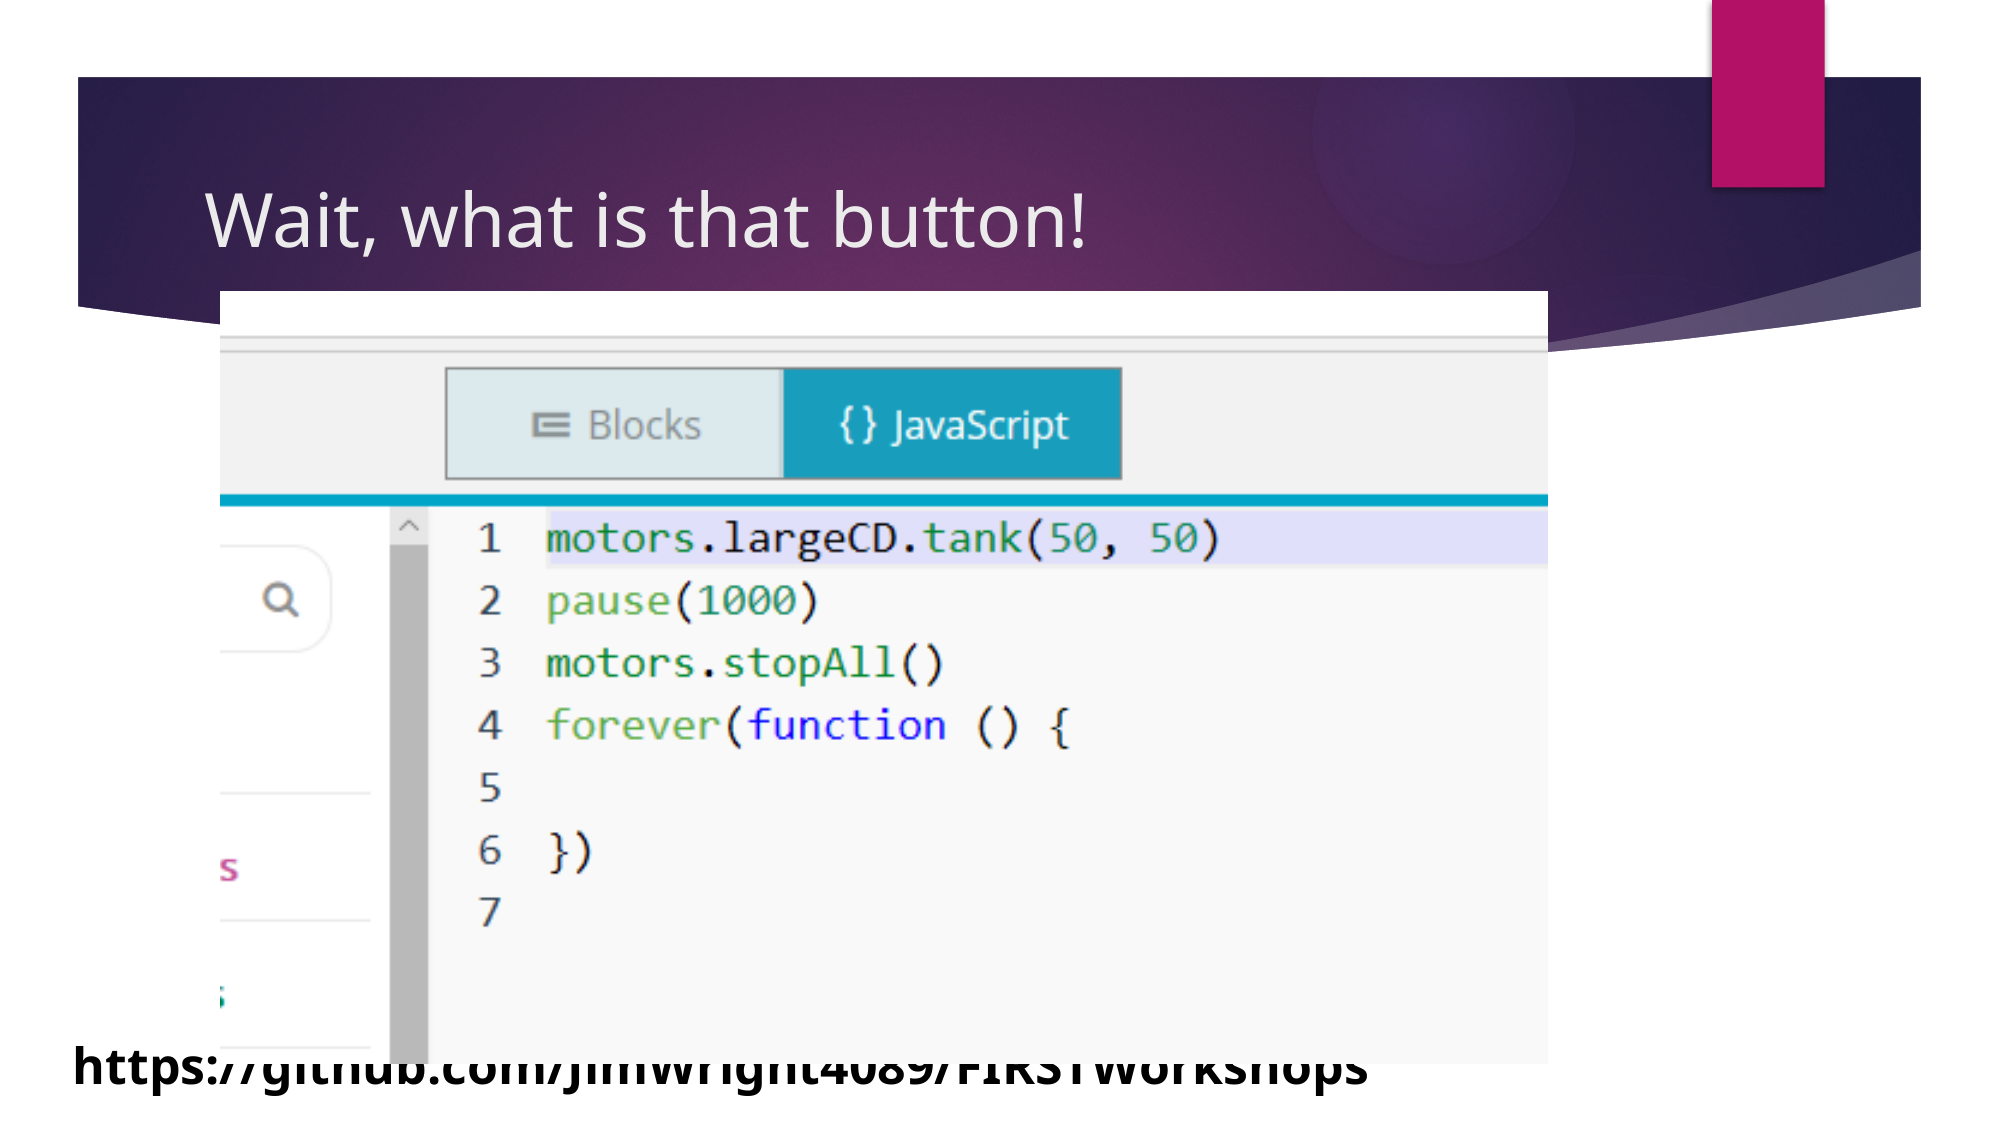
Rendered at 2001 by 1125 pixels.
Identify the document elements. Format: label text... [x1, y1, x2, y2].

picture [219, 291, 1548, 1065]
title Wait, what is that button! [189, 159, 1627, 276]
footer https://github.com/JimWright4089/FIRSTWorkshops [57, 1034, 1548, 1096]
